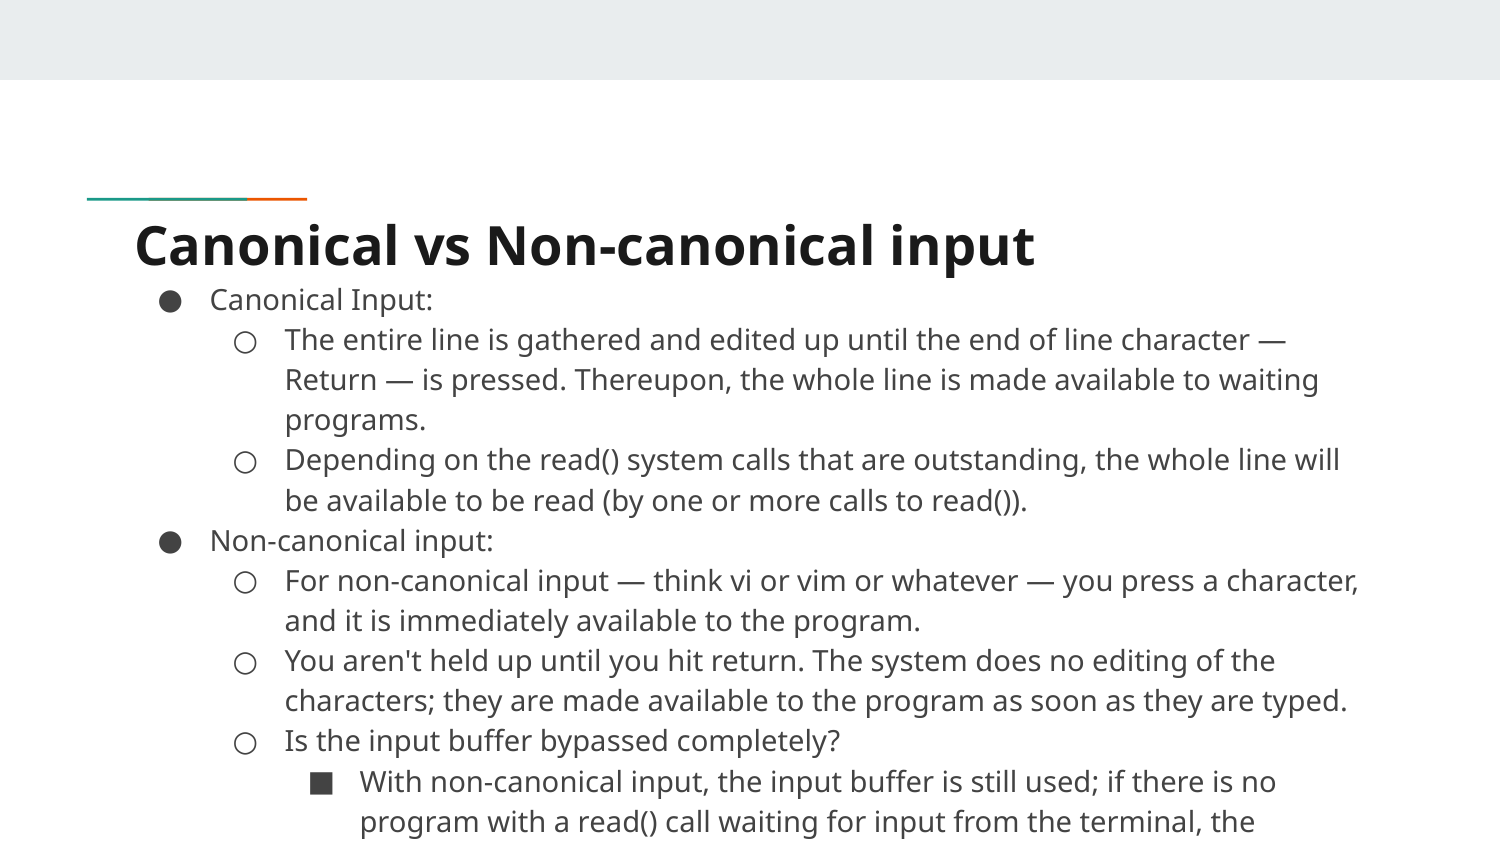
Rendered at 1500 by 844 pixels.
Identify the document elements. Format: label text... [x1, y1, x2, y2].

list Canonical Input: The entire line is gathered and edited up until the end of line character — Return — is pressed. Thereupon, the whole line is made available to waiting programs. Depending on the read() system calls that are outstanding, the whole line will be available to be read (by one or more calls to read()). Non-canonical input: For non-canonical input — think vi or vim or whatever — you press a character, and it is immediately available to the program. You aren't held up until you hit return. The system does no editing of the characters; they are made available to the program as soon as they are typed. Is the input buffer bypassed completely? With non-canonical input, the input buffer is still used; if there is no program with a read() call waiting for input from the terminal, the characters are held in the input buffer. What doesn't happen is any editing of the input buffer. [119, 260, 1381, 632]
title Canonical vs Non-canonical input [119, 196, 1381, 260]
